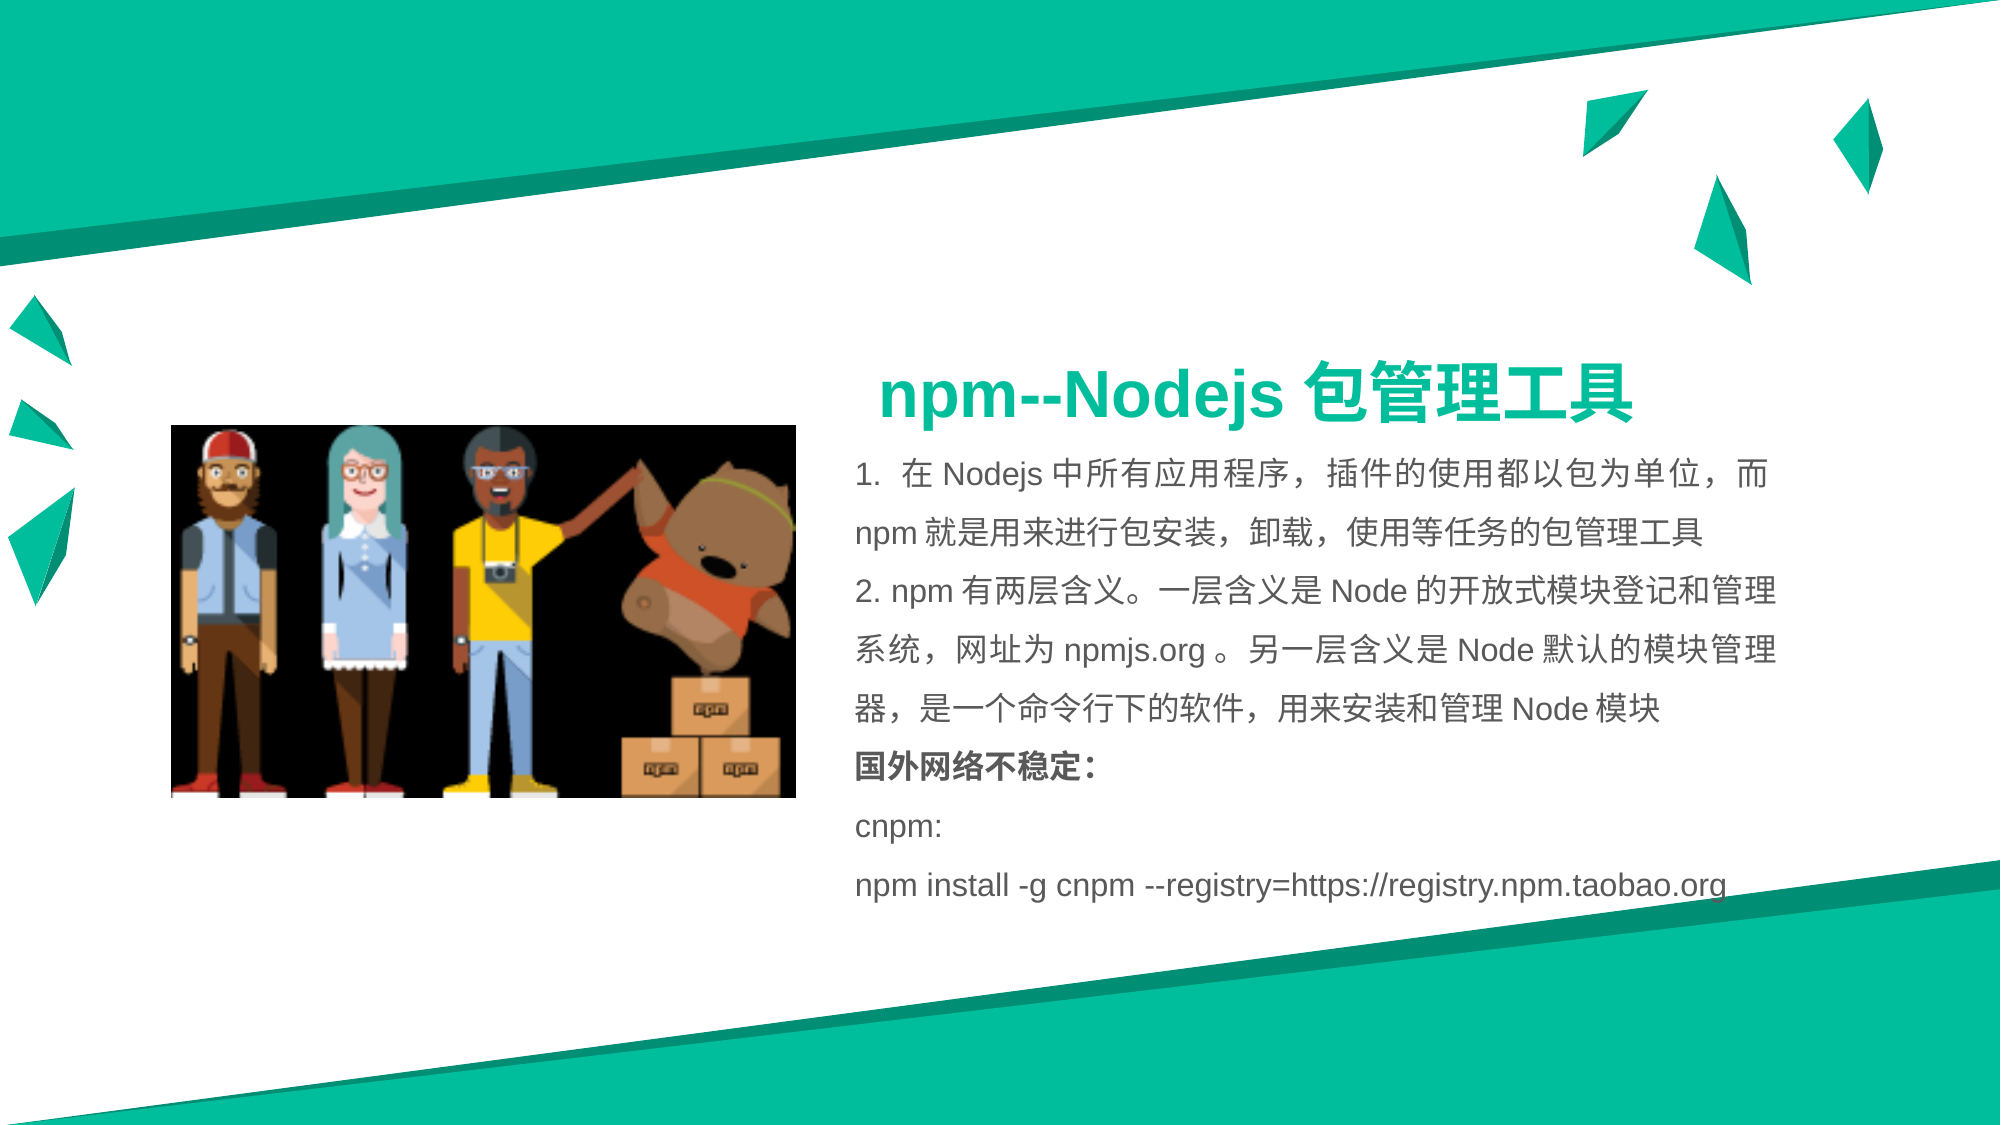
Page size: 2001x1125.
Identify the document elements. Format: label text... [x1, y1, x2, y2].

text_box [1582, 88, 1652, 155]
text_box [1870, 101, 1885, 192]
text_box [6, 487, 73, 610]
text_box npm--Nodejs包管理工具 [863, 314, 1894, 452]
text_box [58, 920, 1723, 1117]
text_box [0, 0, 2000, 239]
text_box [19, 398, 74, 451]
text_box [1715, 173, 1752, 284]
text_box [1792, 859, 2000, 912]
text_box [0, 9, 1940, 268]
text_box [7, 400, 71, 451]
text_box 1. 在Nodejs中所有应用程序，插件的使用都以包为单位，而npm就是用来进行包安装，卸载，使用等任务的包管理工具 2. npm有两层含义。一层含义是Node的开放式模块登记和管理系统，网址为npmjs.org。另一层含义是Node默认的模块管理器，是一个命令行下的软件，用来安装和管理Node模块 国外网络不稳定： cnpm: npm install -g cnpm --registry=https://registry.npm.taobao.org [840, 425, 1792, 920]
picture [171, 425, 796, 798]
text_box [1831, 95, 1871, 199]
text_box [32, 293, 72, 366]
text_box [7, 296, 69, 366]
text_box [1581, 90, 1649, 159]
text_box [1692, 178, 1754, 288]
text_box [35, 486, 76, 605]
text_box [0, 888, 2000, 1125]
